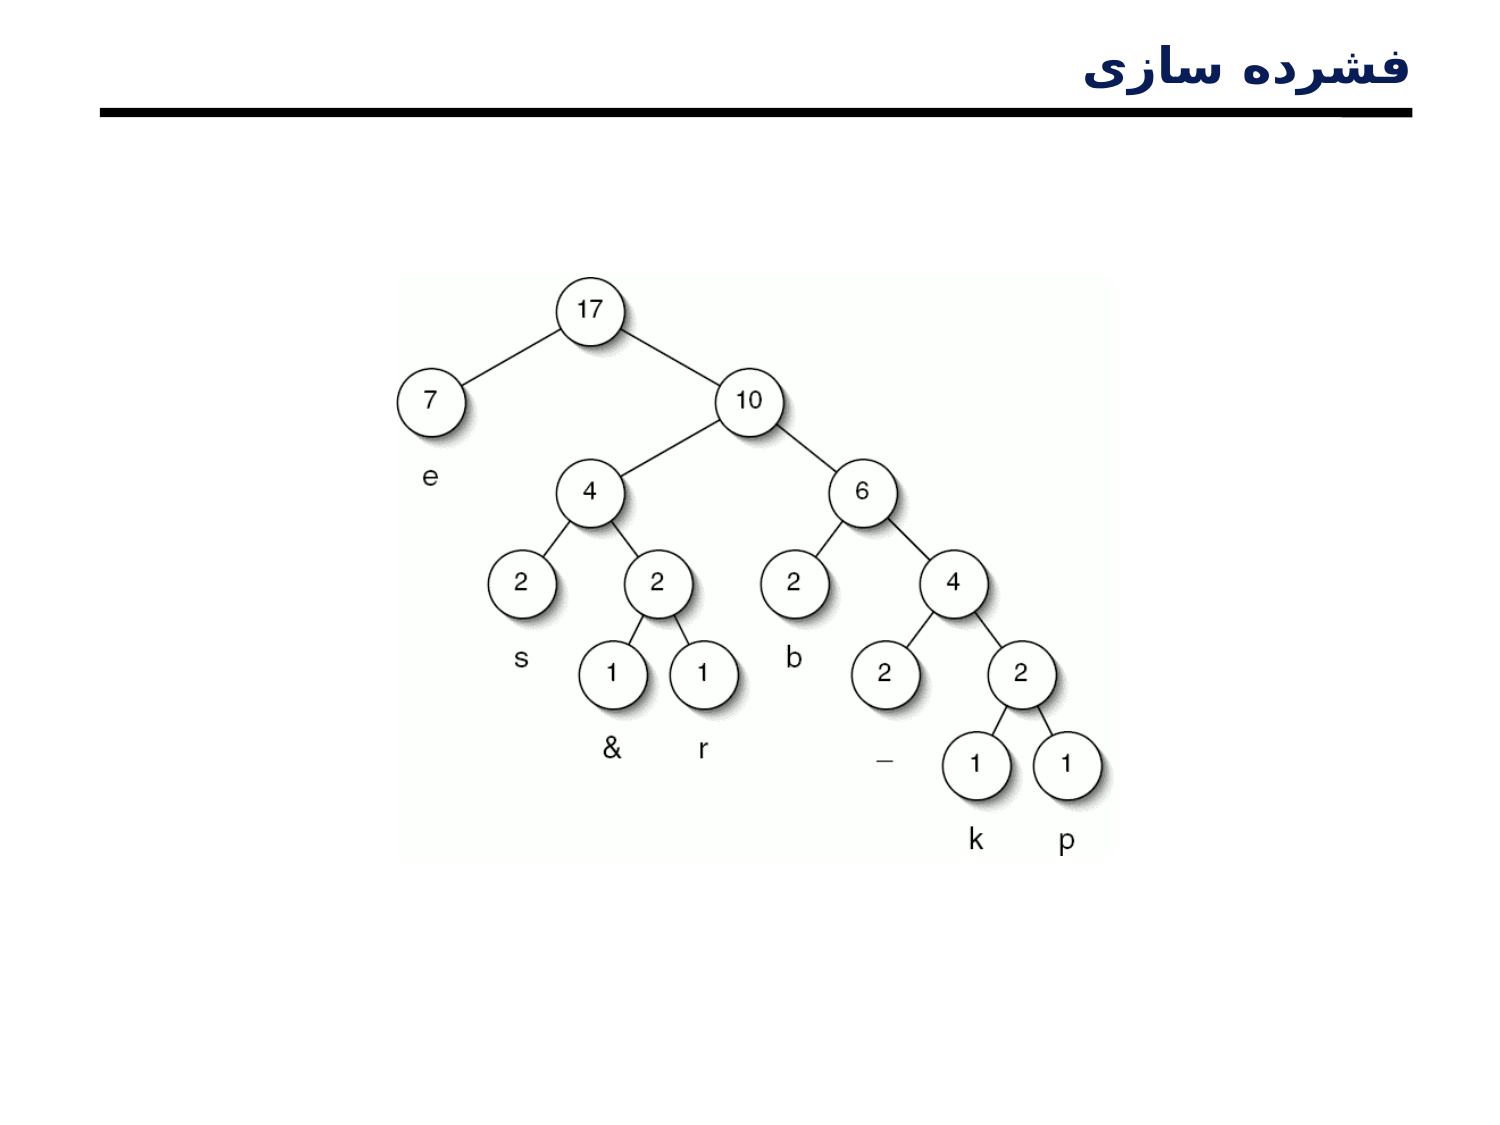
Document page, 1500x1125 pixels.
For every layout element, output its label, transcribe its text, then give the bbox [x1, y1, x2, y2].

title فشرده سازی [130, 34, 1414, 101]
picture [396, 277, 1114, 856]
